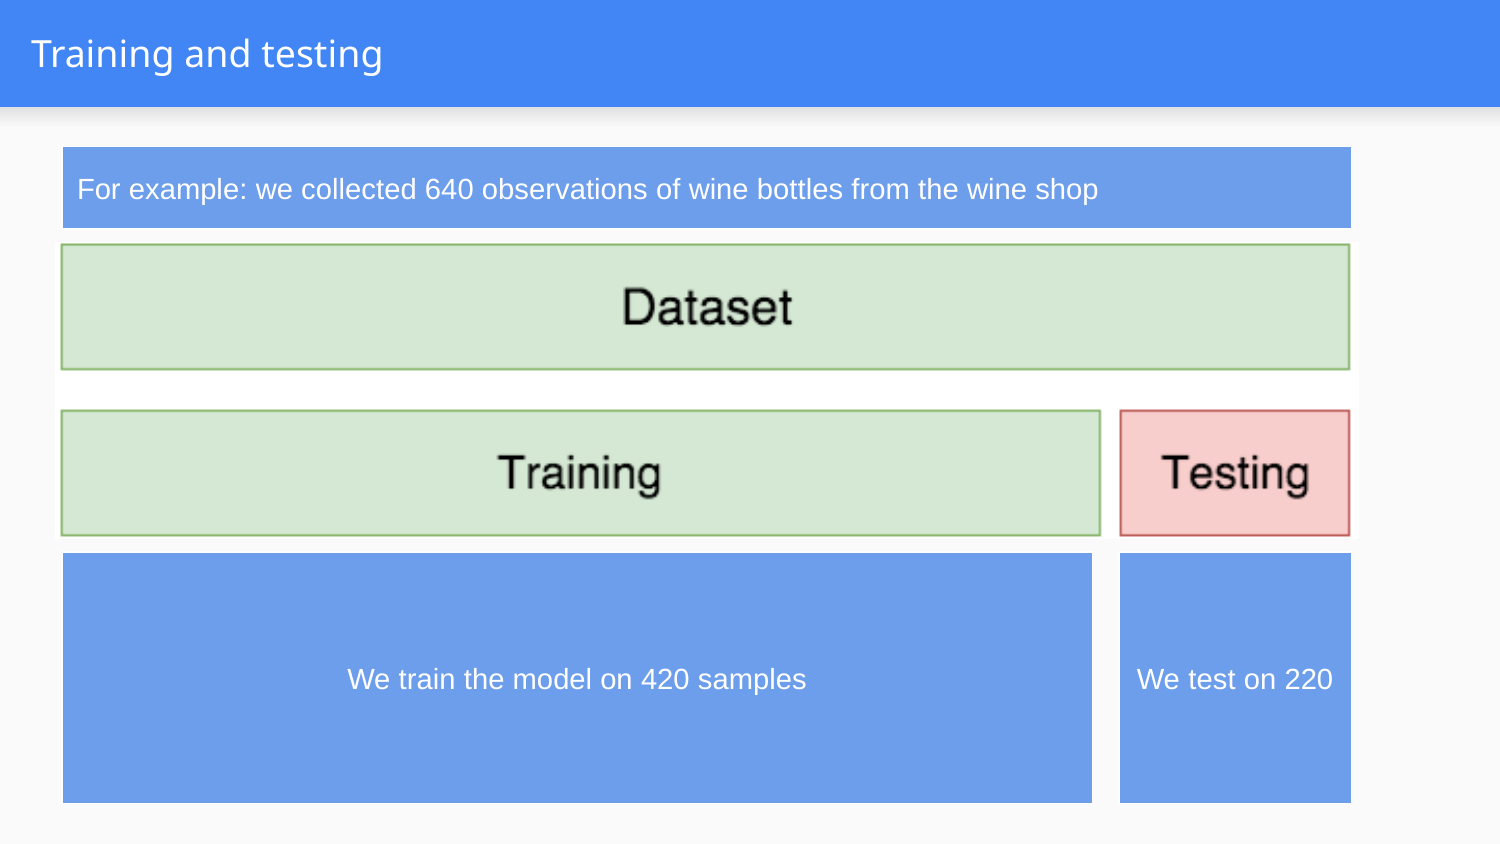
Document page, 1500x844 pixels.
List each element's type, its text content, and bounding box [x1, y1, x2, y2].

title Training and testing [16, 2, 1464, 102]
text_box We train the model on 420 samples [62, 552, 1093, 804]
text_box For example: we collected 640 observations of wine bottles from the wine shop [62, 146, 1352, 230]
text_box We test on 220 [1118, 552, 1352, 804]
picture [54, 241, 1359, 540]
